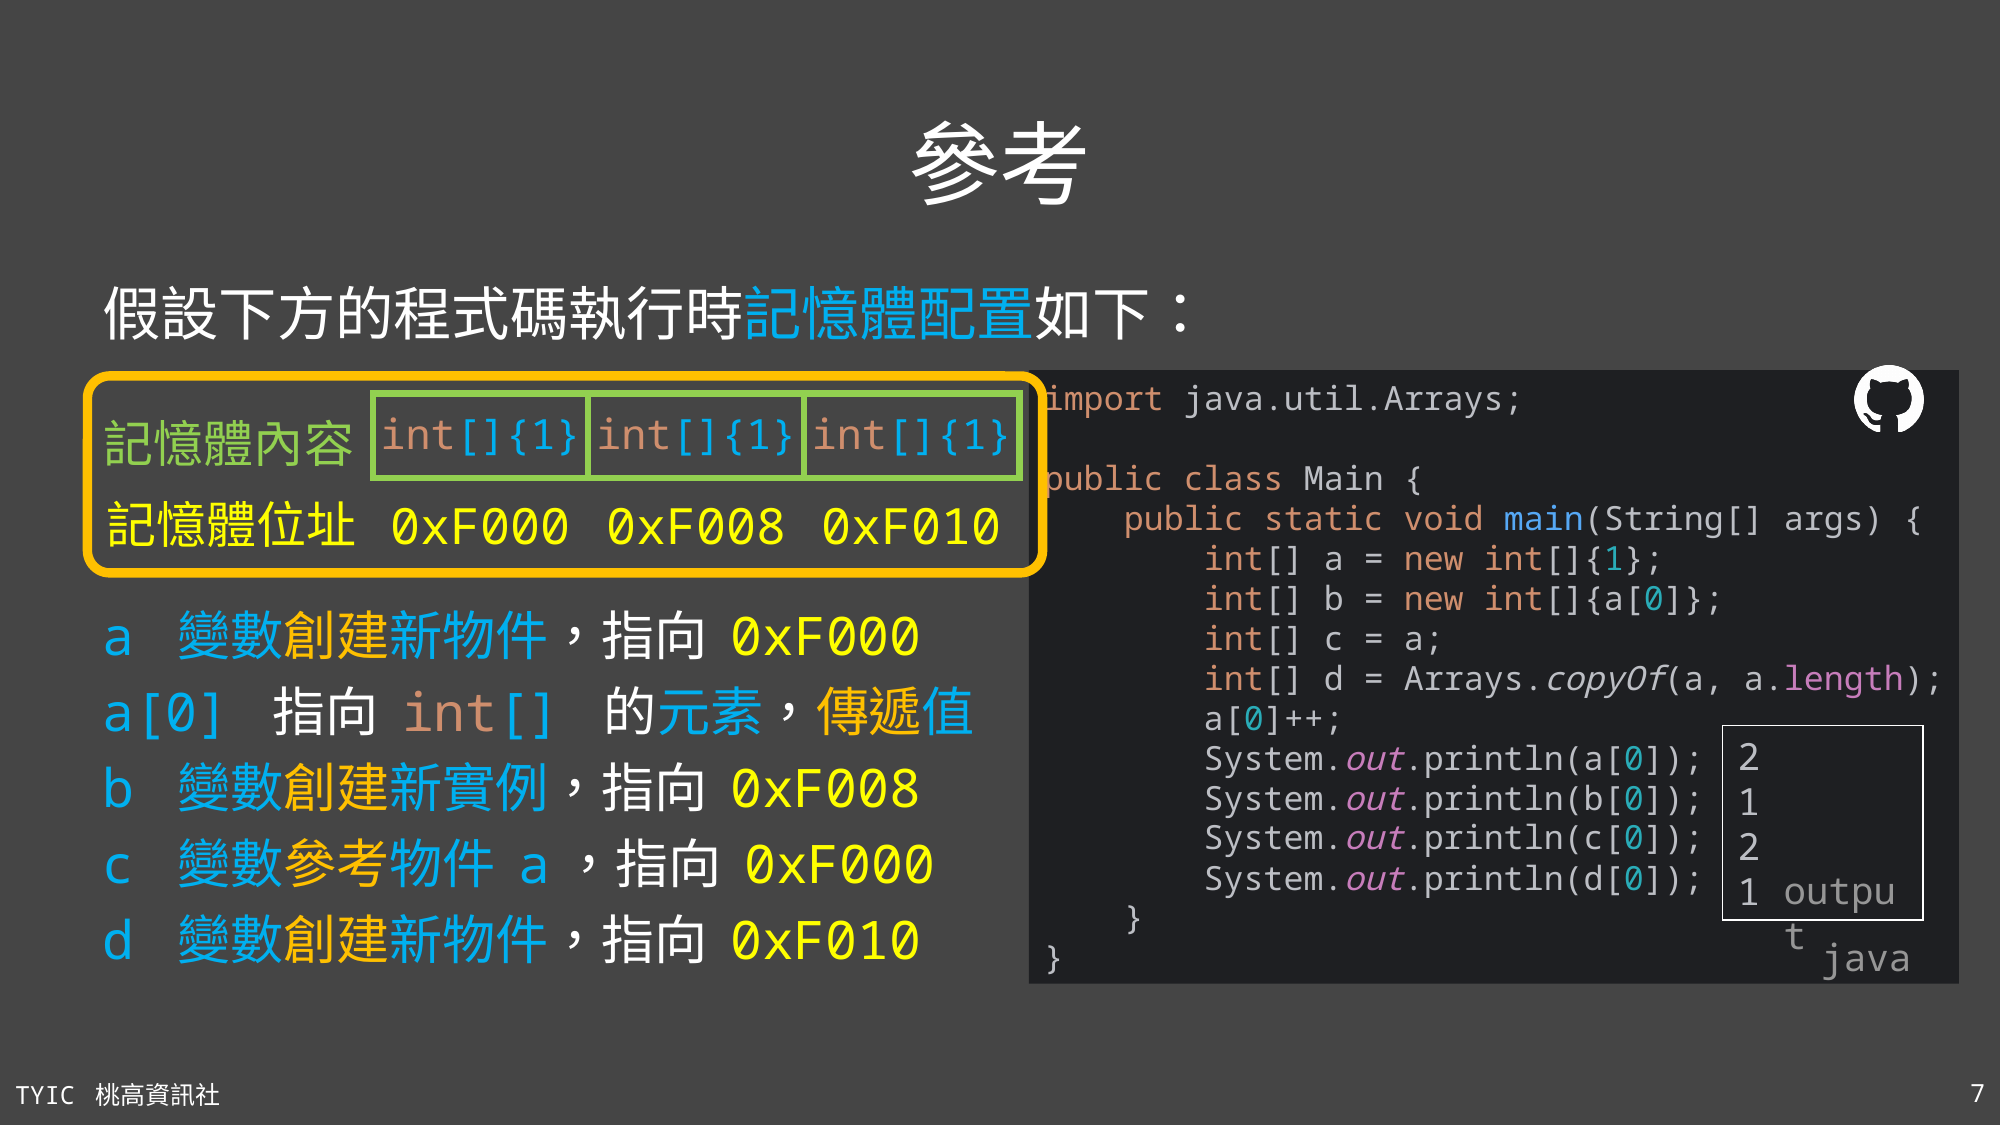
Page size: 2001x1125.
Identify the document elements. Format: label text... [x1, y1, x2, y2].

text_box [1722, 724, 1924, 922]
list 假設下方的程式碼執行時記憶體配置如下： [87, 277, 1924, 356]
title 參考 [137, 59, 1863, 277]
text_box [87, 375, 1043, 573]
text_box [1064, 364, 1924, 988]
text_box a 變數創建新物件，指向 0xF000 a[0] 指向 int[] 的元素，傳遞值 b 變數創建新實例，指向 0xF008 c 變數參考物件 a，指向 0xF000 d 變數創建新物件，指向 0xF010 [87, 602, 1043, 987]
